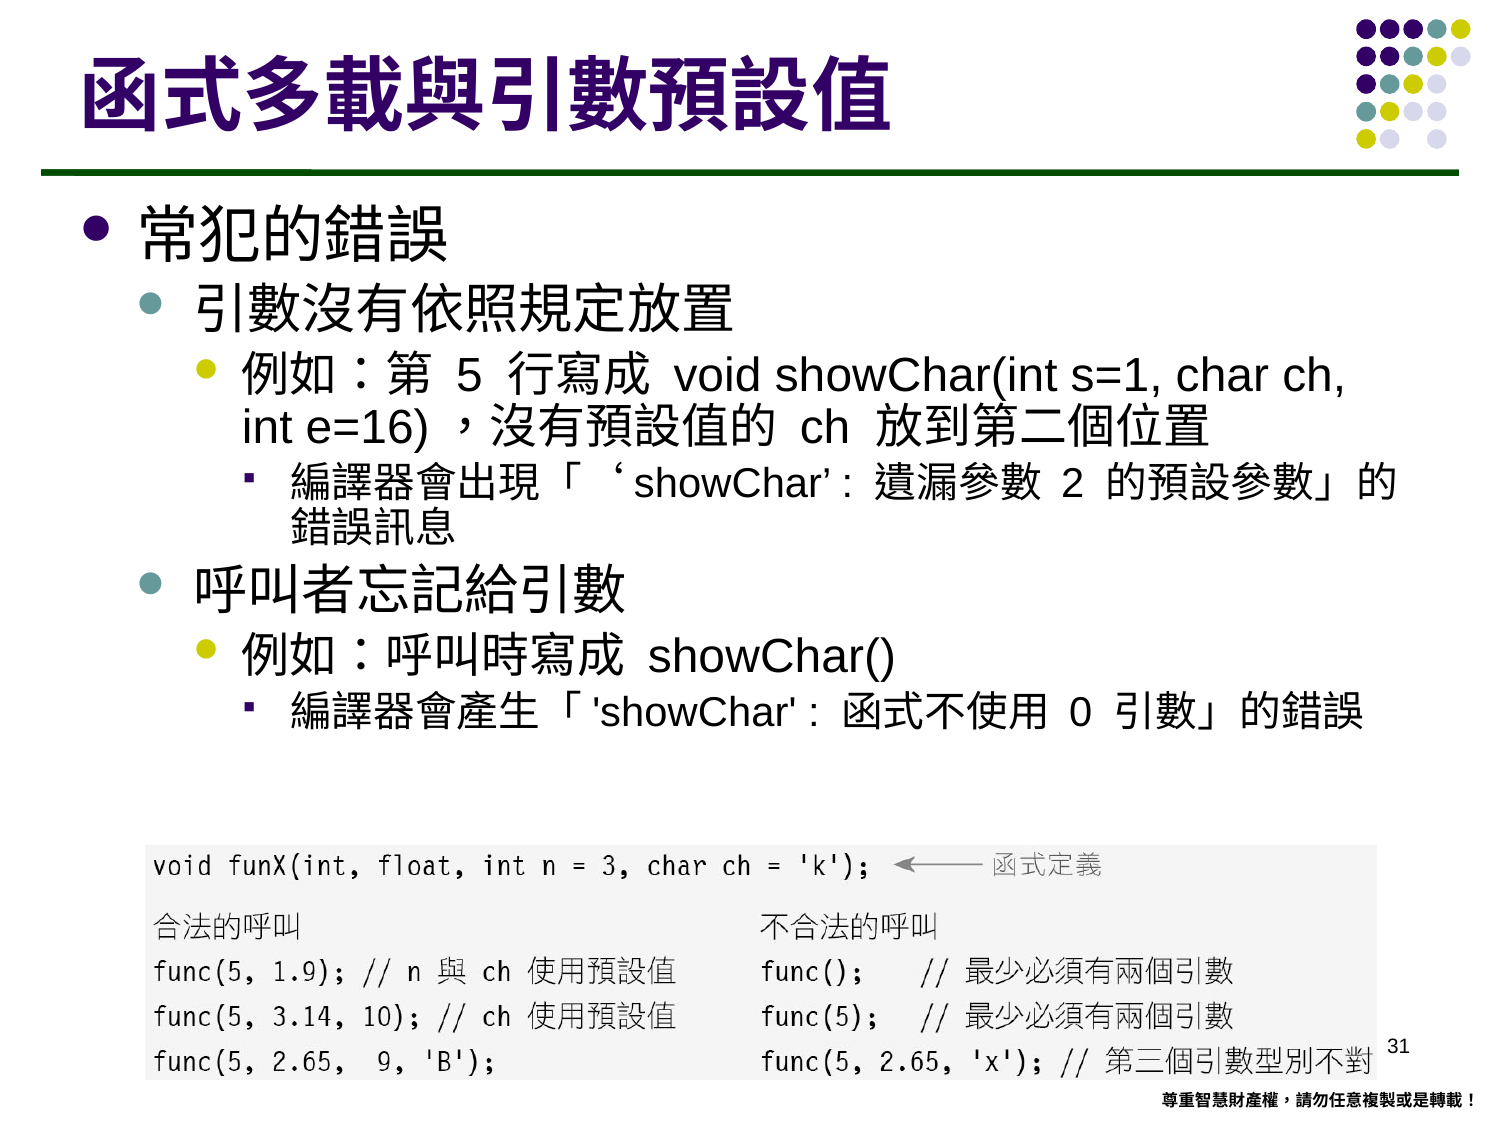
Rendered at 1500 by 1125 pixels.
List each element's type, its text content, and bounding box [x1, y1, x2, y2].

slide_number 30 [1074, 1024, 1426, 1101]
picture [145, 844, 1377, 1080]
list 常犯的錯誤 引數沒有依照規定放置 例如：第 5 行寫成 void showChar(int s=1, char ch, int e=16)，沒有預設值的 ch 放到第二個位置 編譯器會出現「‘showChar’ : 遺漏參數 2 的預設參數」的錯誤訊息 呼叫者忘記給引數 例如：呼叫時寫成 showChar() 編譯器會產生「'showChar' : 函式不使用 0 引數」的錯誤 [64, 196, 1416, 761]
title 函式多載與引數預設值 [64, 42, 1303, 149]
